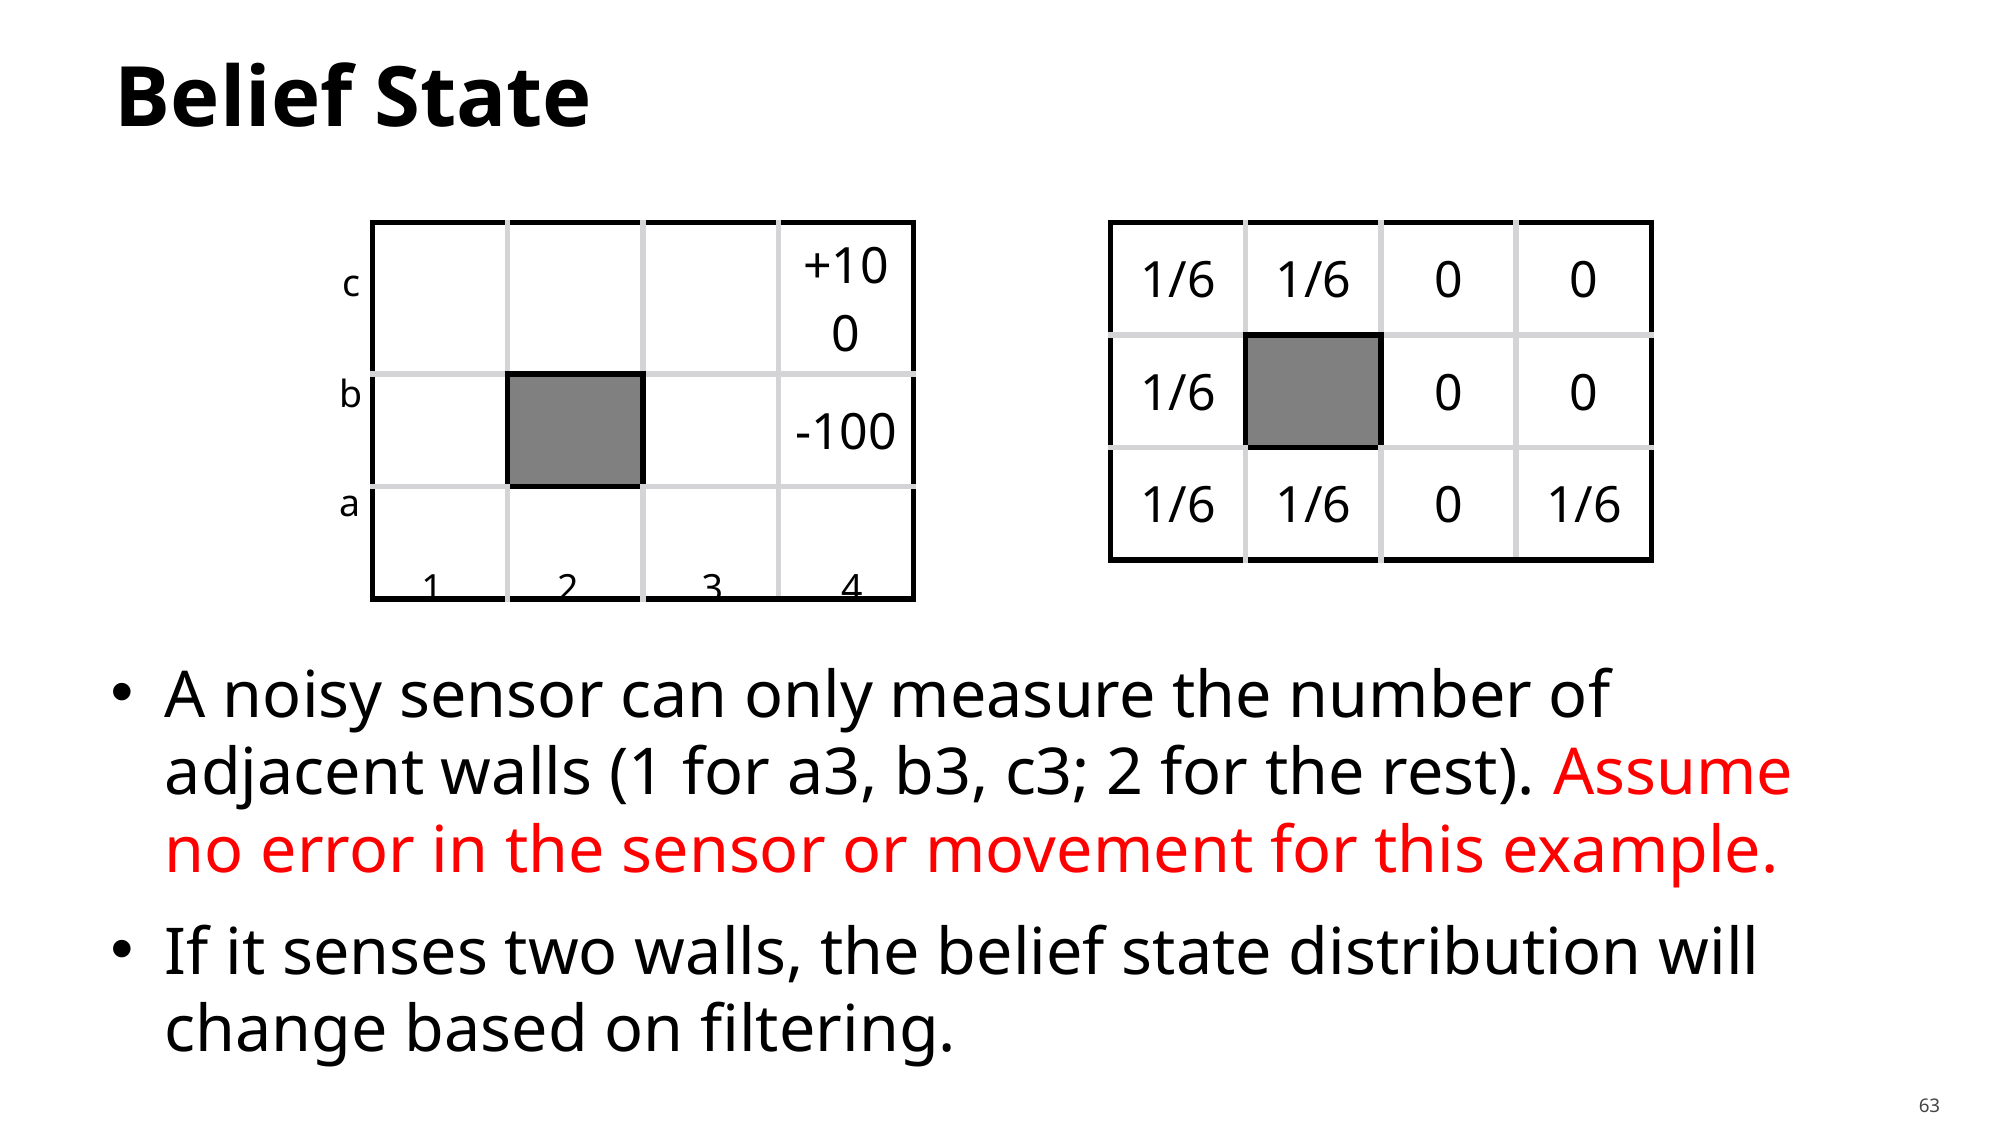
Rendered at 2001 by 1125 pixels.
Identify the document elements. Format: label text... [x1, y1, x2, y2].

table_cell [375, 489, 505, 596]
title Belief State [99, 12, 1900, 175]
table_cell [375, 377, 505, 484]
table_cell [646, 489, 776, 596]
text_box 2 [542, 557, 594, 617]
table_cell [781, 489, 911, 596]
text_box 4 [826, 556, 878, 616]
table_cell 1/6 [1113, 338, 1243, 445]
text_box a [324, 471, 375, 532]
slide_number 63 [1794, 1080, 1955, 1125]
table_cell 1/6 [1248, 450, 1378, 557]
table_cell 1/6 [1113, 450, 1243, 557]
table_cell -100 [781, 377, 911, 484]
text_box b [324, 362, 377, 423]
table_cell [510, 489, 640, 596]
table_header [646, 225, 776, 371]
table_cell 0 [1519, 338, 1649, 445]
table_header +100 [781, 225, 911, 371]
table_cell [1248, 338, 1378, 445]
table_cell 0 [1384, 338, 1513, 445]
text_box 3 [686, 557, 738, 617]
table_cell 1/6 [1519, 450, 1649, 557]
list A noisy sensor can only measure the number of adjacent walls (1 for a3, b3, c3; 2 for the rest). Assume no error in the sensor or movement for this example. If it senses two walls, the belief state distribution will change based on filtering. [99, 637, 1900, 1075]
table_header 1/6 [1248, 225, 1378, 332]
table_header 0 [1384, 225, 1513, 332]
table_cell [646, 377, 776, 484]
table_header [510, 225, 640, 371]
table_cell 0 [1384, 450, 1513, 557]
table_cell [510, 377, 640, 484]
table_header 0 [1519, 225, 1649, 332]
text_box 1 [406, 557, 458, 617]
table_header 1/6 [1113, 225, 1243, 332]
table_header [375, 225, 505, 371]
text_box c [327, 251, 375, 312]
